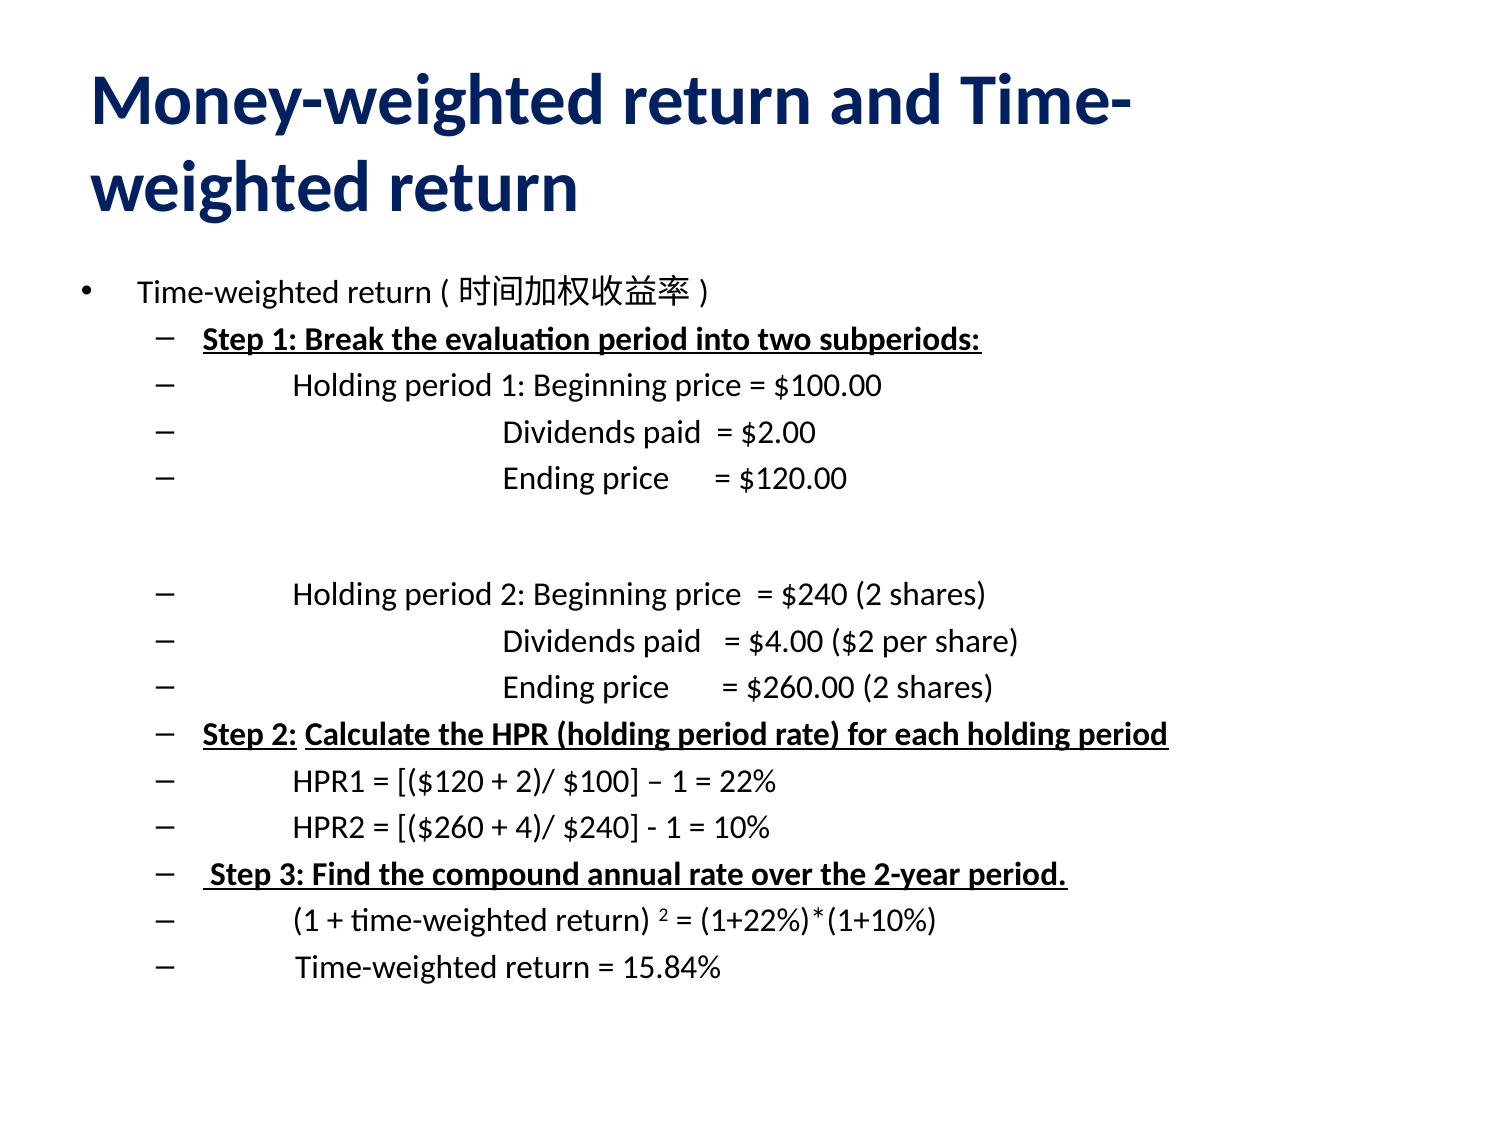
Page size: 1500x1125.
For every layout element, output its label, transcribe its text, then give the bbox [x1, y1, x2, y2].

text_box Money-weighted return and Time-weighted return [74, 45, 1425, 233]
list Time-weighted return (时间加权收益率) Step 1: Break the evaluation period into two subperiods: Holding period 1: Beginning price = $100.00 Dividends paid = $2.00 Ending price = $120.00 Holding period 2: Beginning price = $240 (2 shares) Dividends paid = $4.00 ($2 per share) Ending price = $260.00 (2 shares) Step 2: Calculate the HPR (holding period rate) for each holding period HPR1 = [($120 + 2)/ $100] – 1 = 22% HPR2 = [($260 + 4)/ $240] - 1 = 10% Step 3: Find the compound annual rate over the 2-year period. (1 + time-weighted return) 2 = (1+22%)*(1+10%) Time-weighted return = 15.84% [65, 262, 1475, 1005]
